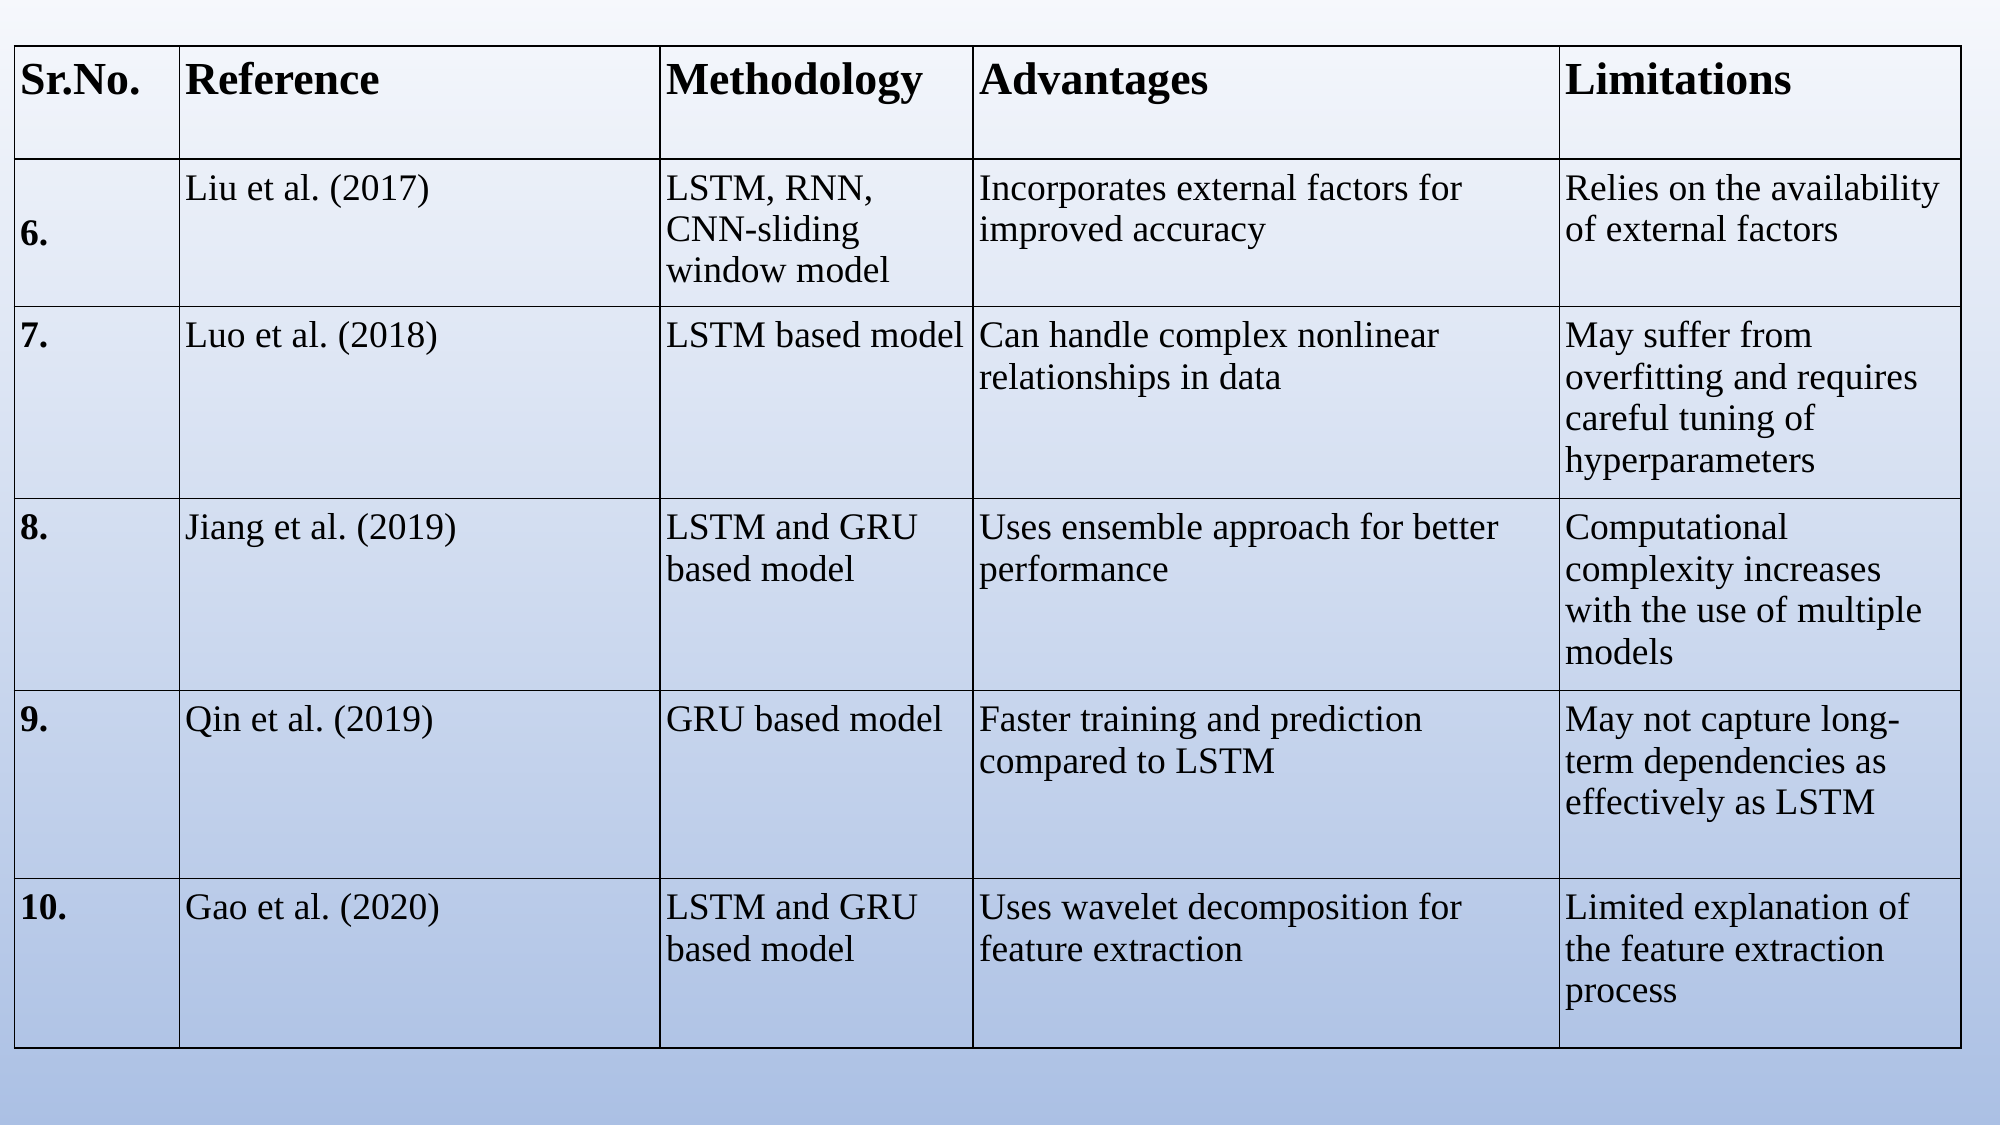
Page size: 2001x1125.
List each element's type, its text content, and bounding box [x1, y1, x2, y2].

table_cell Relies on the availability of external factors [1560, 160, 1960, 306]
table_cell Qin et al. (2019) [180, 691, 659, 878]
table_cell 6. [15, 160, 179, 306]
table_cell Limited explanation of the feature extraction process [1560, 879, 1960, 1047]
table_cell LSTM based model [661, 307, 972, 498]
table_cell Liu et al. (2017) [180, 160, 659, 306]
table_cell 10. [15, 879, 179, 1047]
table_header Advantages [974, 47, 1559, 158]
table_cell Computational complexity increases with the use of multiple models [1560, 499, 1960, 690]
table_cell LSTM, RNN, CNN-sliding window model [661, 160, 972, 306]
table_cell LSTM and GRU based model [661, 879, 972, 1047]
table_cell Gao et al. (2020) [180, 879, 659, 1047]
table_header Methodology [661, 47, 972, 158]
table_cell 8. [15, 499, 179, 690]
table_cell LSTM and GRU based model [661, 499, 972, 690]
table_cell May not capture long-term dependencies as effectively as LSTM [1560, 691, 1960, 878]
table_cell Luo et al. (2018) [180, 307, 659, 498]
table_cell May suffer from overfitting and requires careful tuning of hyperparameters [1560, 307, 1960, 498]
table_header Sr.No. [15, 47, 179, 158]
table_cell GRU based model [661, 691, 972, 878]
table_cell Uses ensemble approach for better performance [974, 499, 1559, 690]
table_cell Uses wavelet decomposition for feature extraction [974, 879, 1559, 1047]
table_cell Jiang et al. (2019) [180, 499, 659, 690]
table_cell 9. [15, 691, 179, 878]
table_header Limitations [1560, 47, 1960, 158]
table_header Reference [180, 47, 659, 158]
table_cell Faster training and prediction compared to LSTM [974, 691, 1559, 878]
table_cell Incorporates external factors for improved accuracy [974, 160, 1559, 306]
table_cell Can handle complex nonlinear relationships in data [974, 307, 1559, 498]
table_cell 7. [15, 307, 179, 498]
